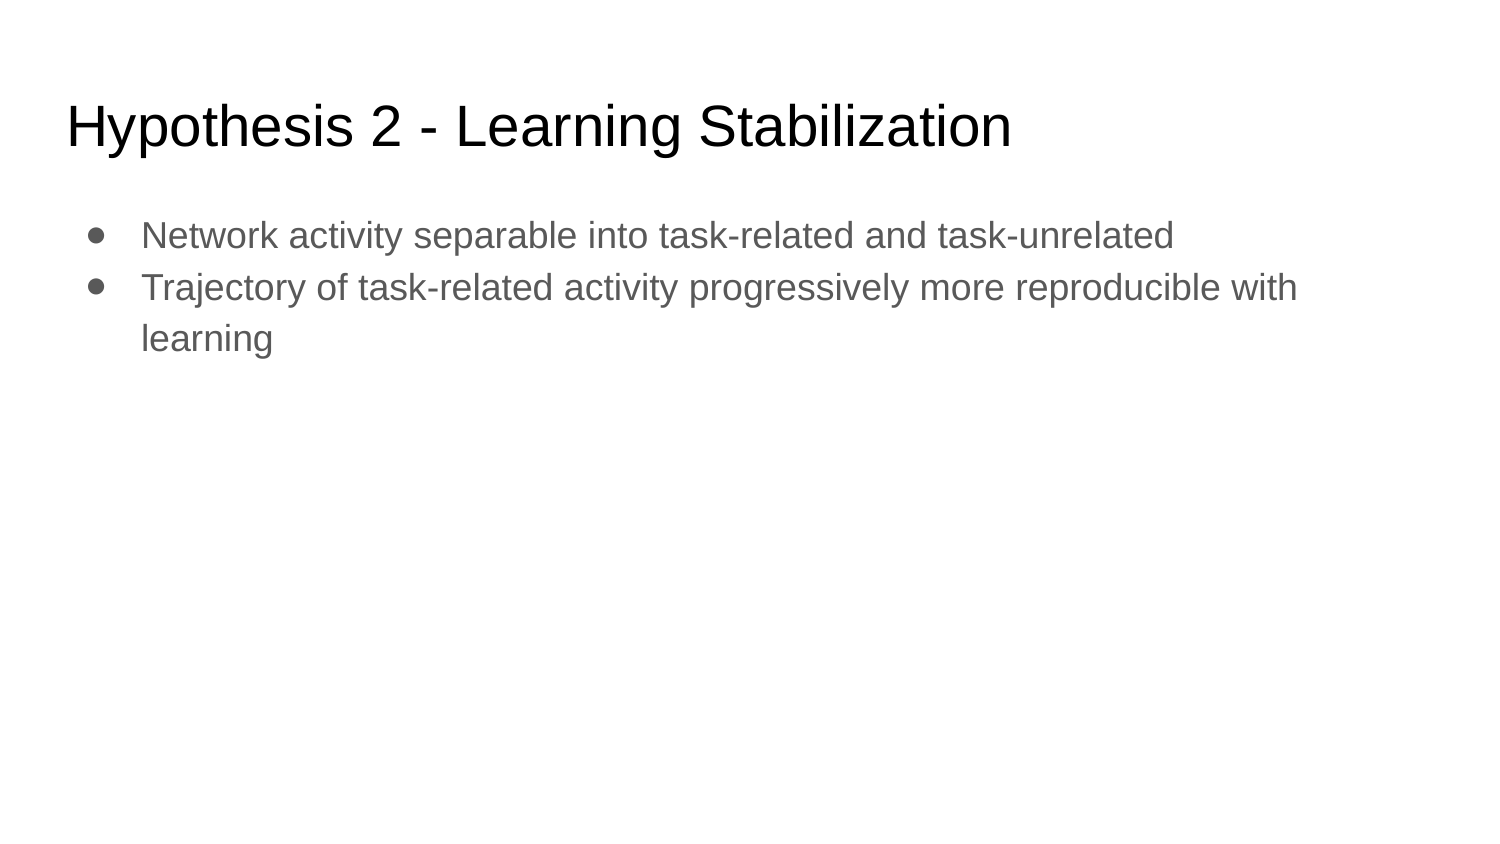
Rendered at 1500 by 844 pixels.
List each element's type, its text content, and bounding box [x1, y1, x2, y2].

title Hypothesis 2 - Learning Stabilization [51, 72, 1449, 167]
list Network activity separable into task-related and task-unrelated Trajectory of task-related activity progressively more reproducible with learning [51, 189, 1449, 750]
